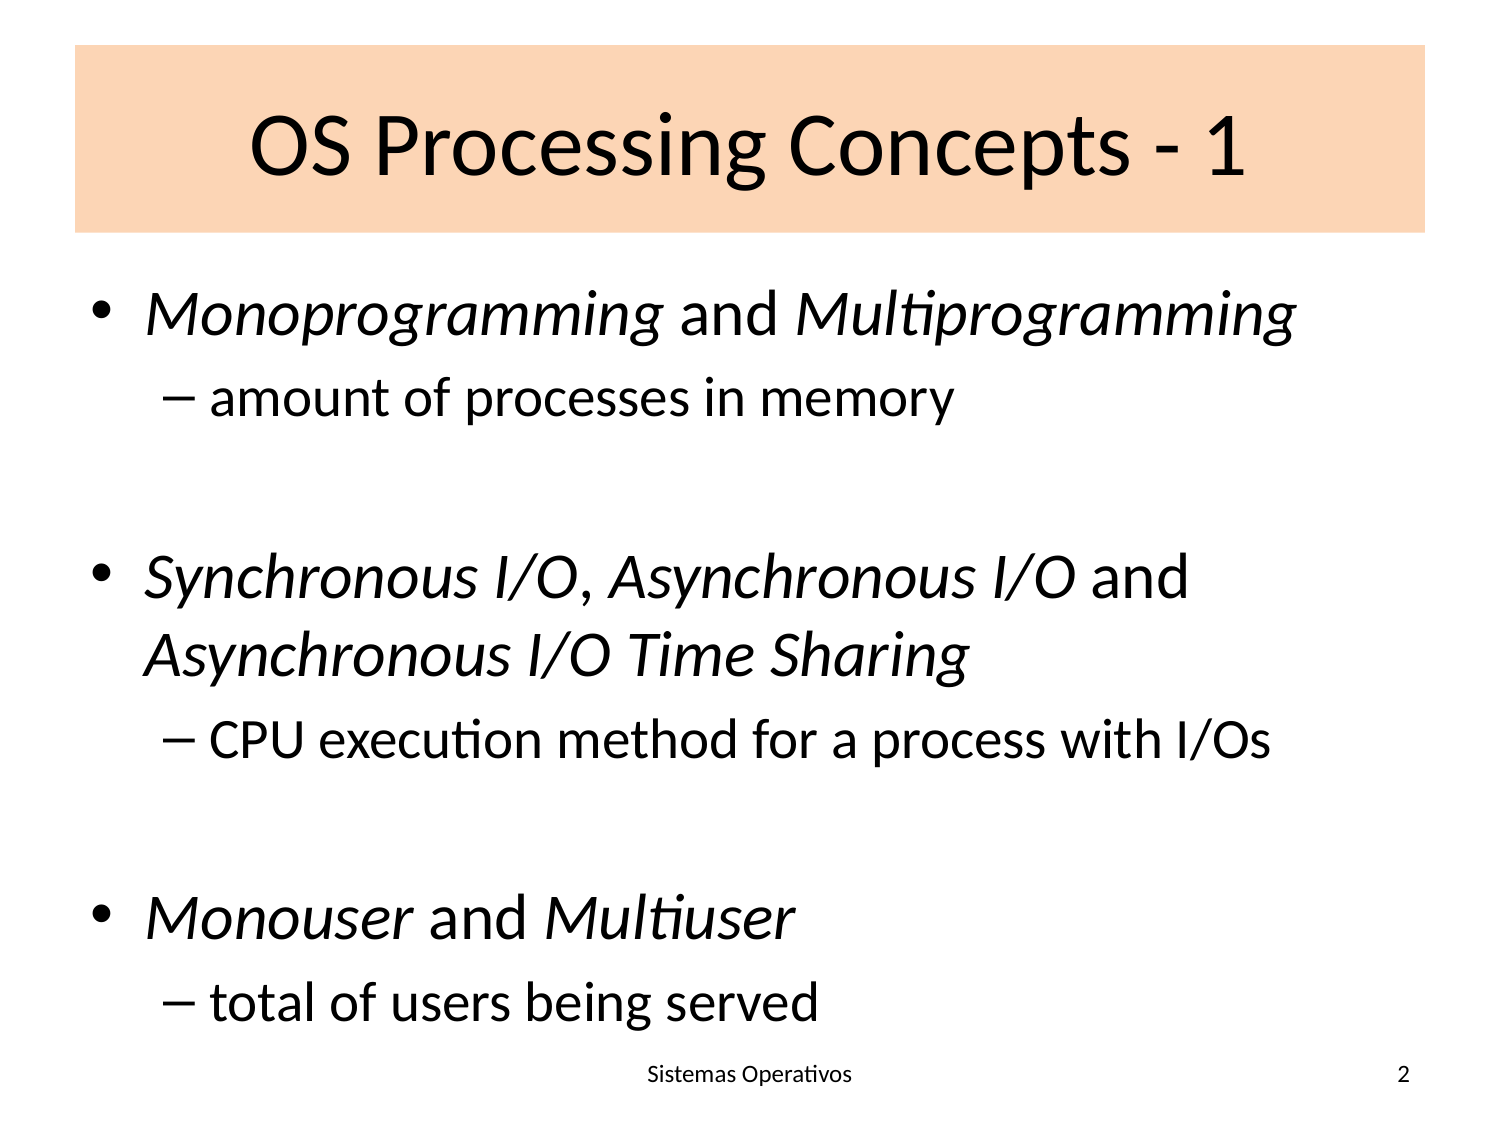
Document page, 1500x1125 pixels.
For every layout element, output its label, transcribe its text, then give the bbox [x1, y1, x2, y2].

footer Sistemas Operativos [512, 1042, 988, 1103]
list Monoprogramming and Multiprogramming amount of processes in memory Synchronous I/O, Asynchronous I/O and Asynchronous I/O Time Sharing CPU execution method for a process with I/Os Monouser and Multiuser total of users being served [75, 262, 1425, 1043]
title OS Processing Concepts - 1 [75, 45, 1425, 233]
slide_number 2 [1074, 1042, 1425, 1103]
